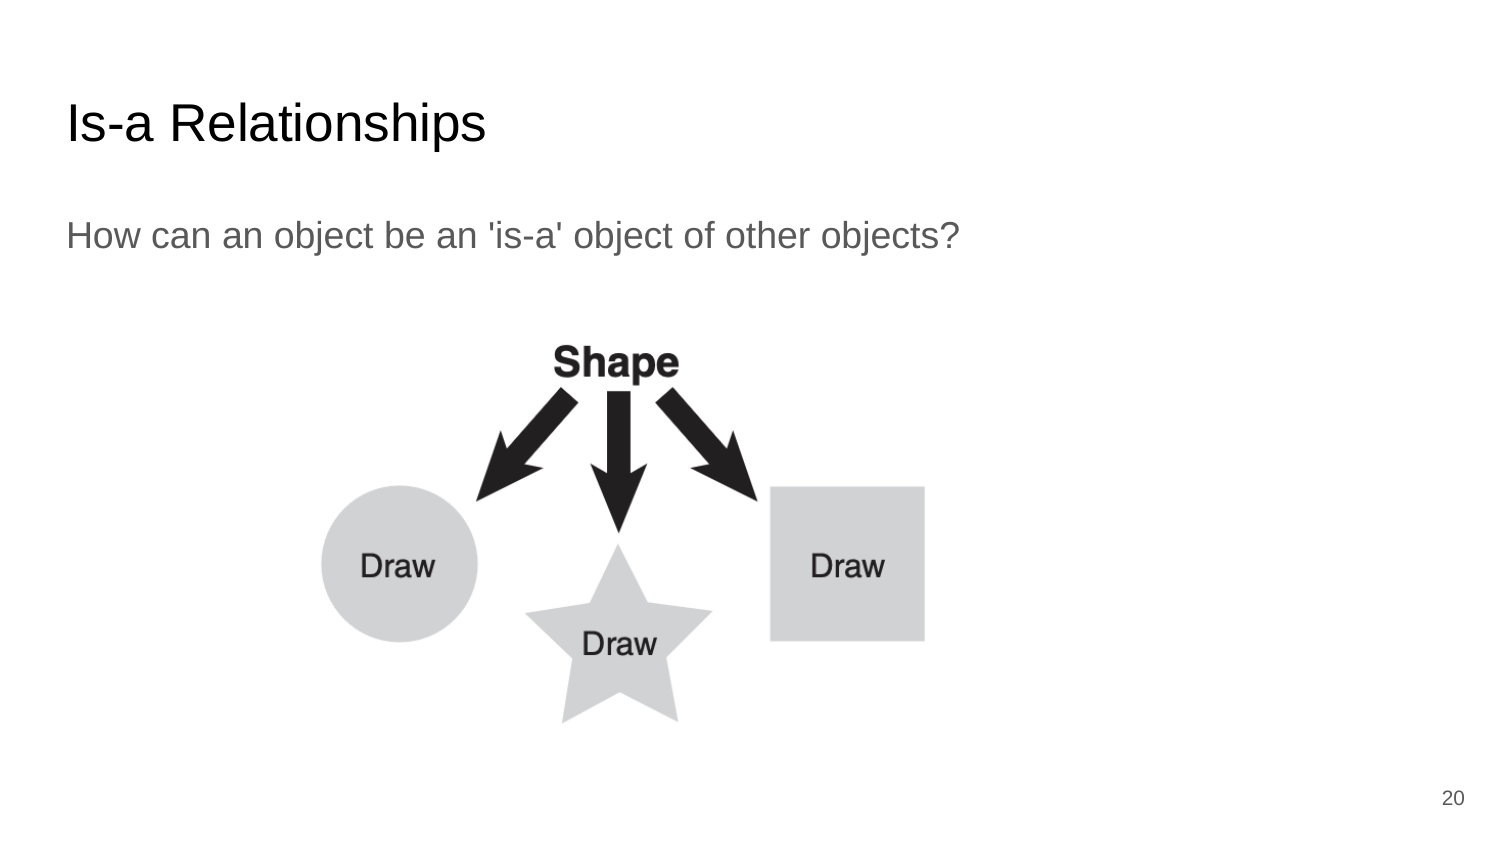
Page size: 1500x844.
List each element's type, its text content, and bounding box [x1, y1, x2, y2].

title Is-a Relationships [51, 72, 1449, 167]
picture [280, 306, 977, 738]
list How can an object be an 'is-a' object of other objects? [51, 189, 1449, 750]
slide_number ‹#› [1389, 764, 1480, 830]
